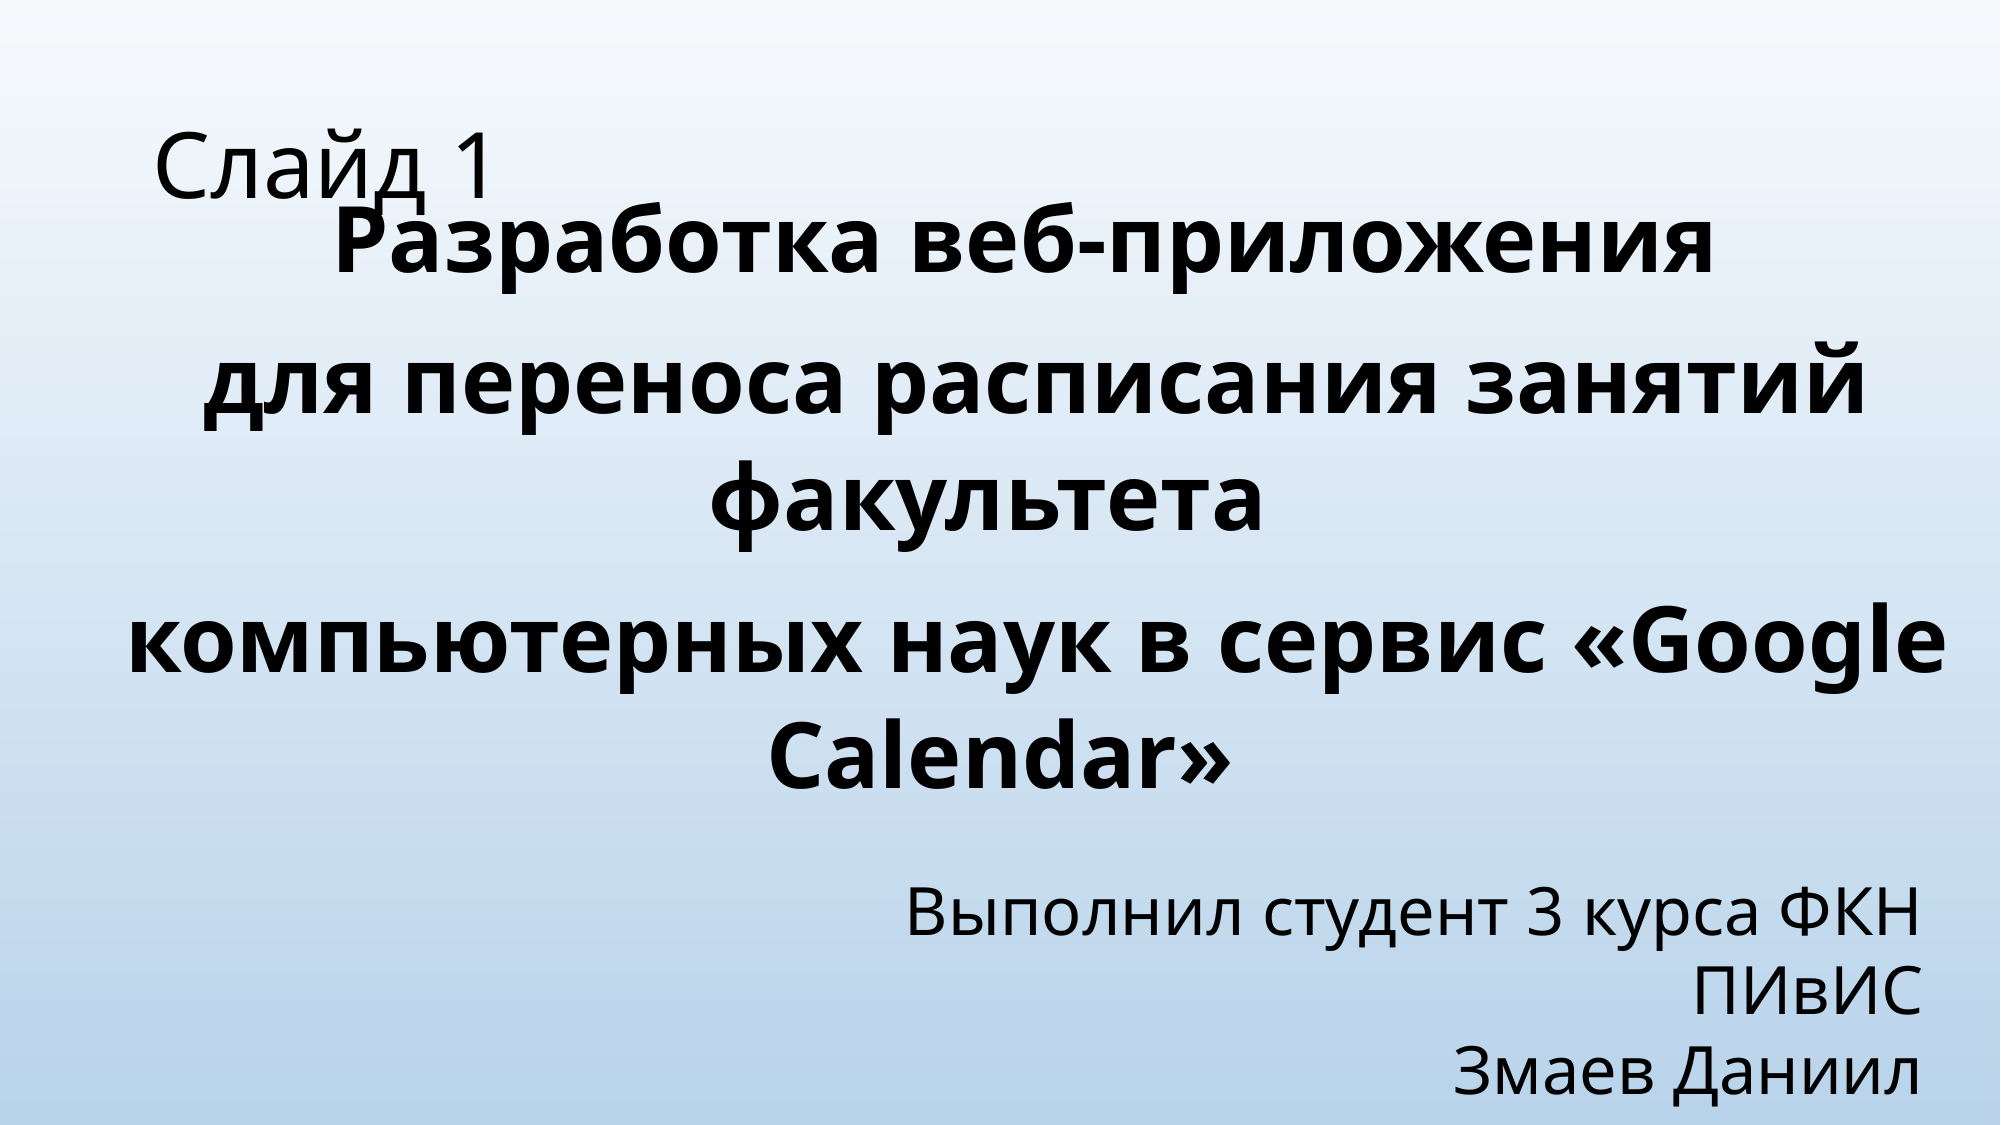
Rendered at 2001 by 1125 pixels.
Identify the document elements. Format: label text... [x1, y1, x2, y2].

title Слайд 1 [137, 59, 1863, 278]
text_box Разработка веб-приложения для переноса расписания занятий факультета компьютерных наук в сервис «Google Calendar» [0, 174, 2000, 574]
text_box Выполнил студент 3 курса ФКН ПИвИС Змаев Даниил [688, 860, 1939, 1116]
